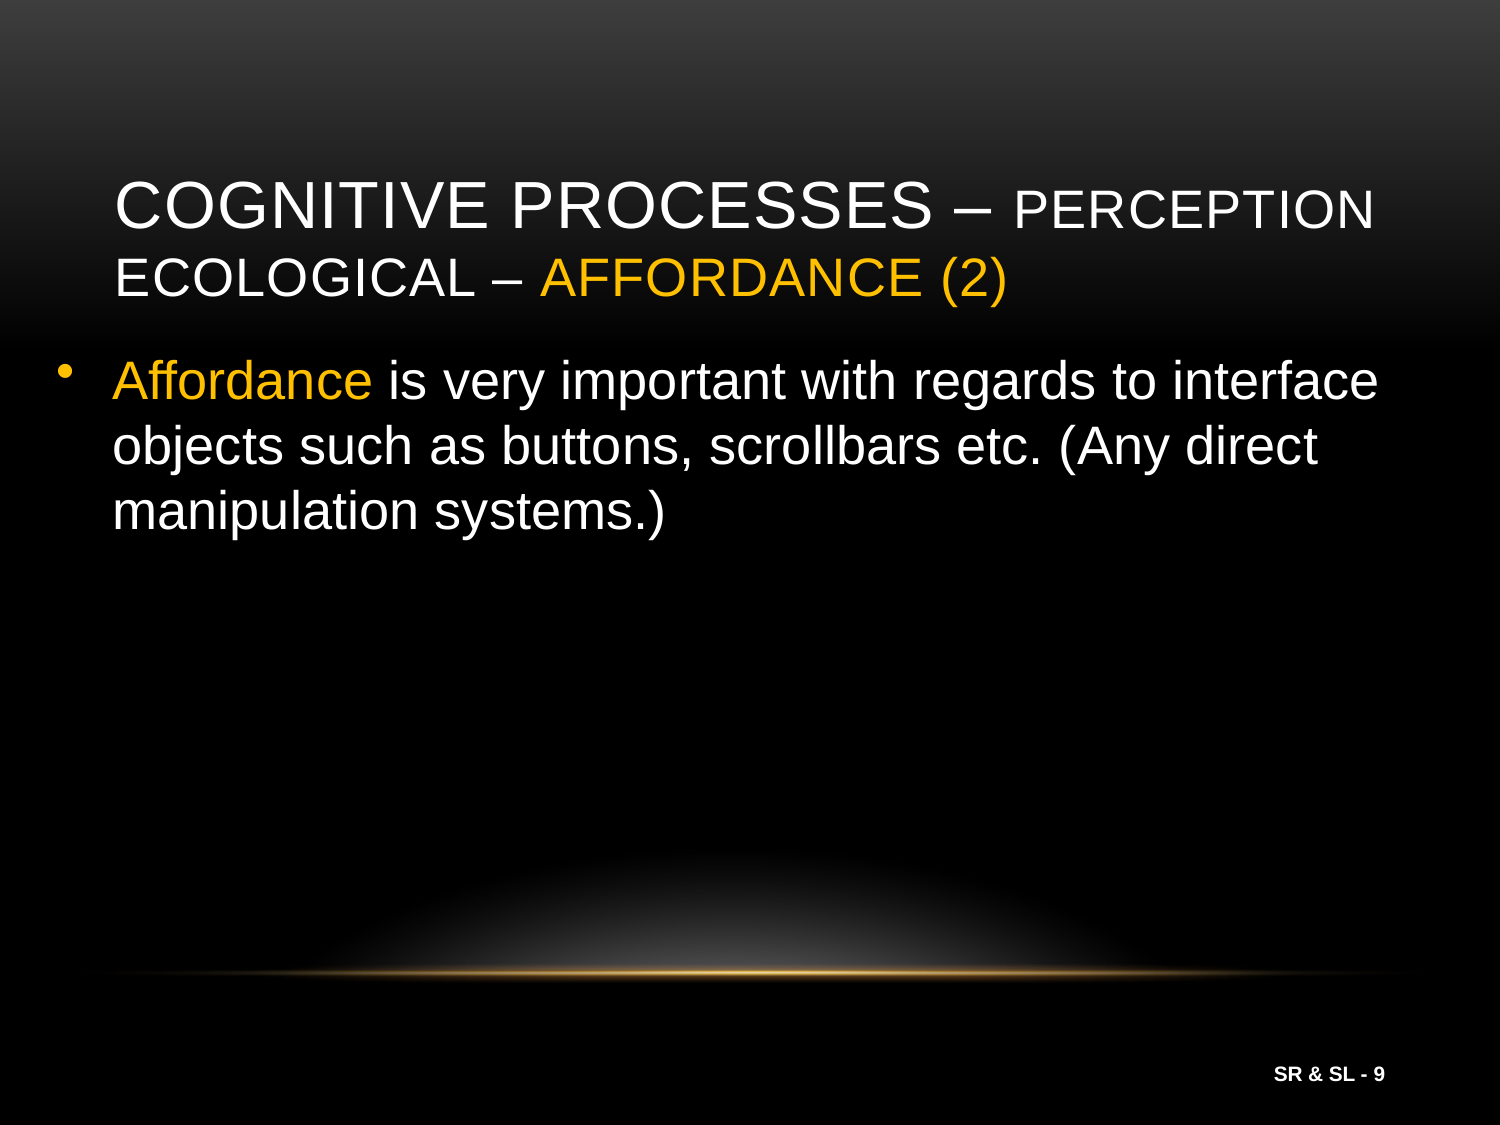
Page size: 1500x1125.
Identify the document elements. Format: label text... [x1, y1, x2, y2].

slide_number SR & SL - 9 [1237, 1042, 1400, 1103]
text_box Affordance is very important with regards to interface objects such as buttons, scrollbars etc. (Any direct manipulation systems.) [41, 338, 1467, 965]
picture [0, 0, 1500, 1125]
title Cognitive Processes – Perception Ecological – Affordance (2) [99, 45, 1400, 315]
